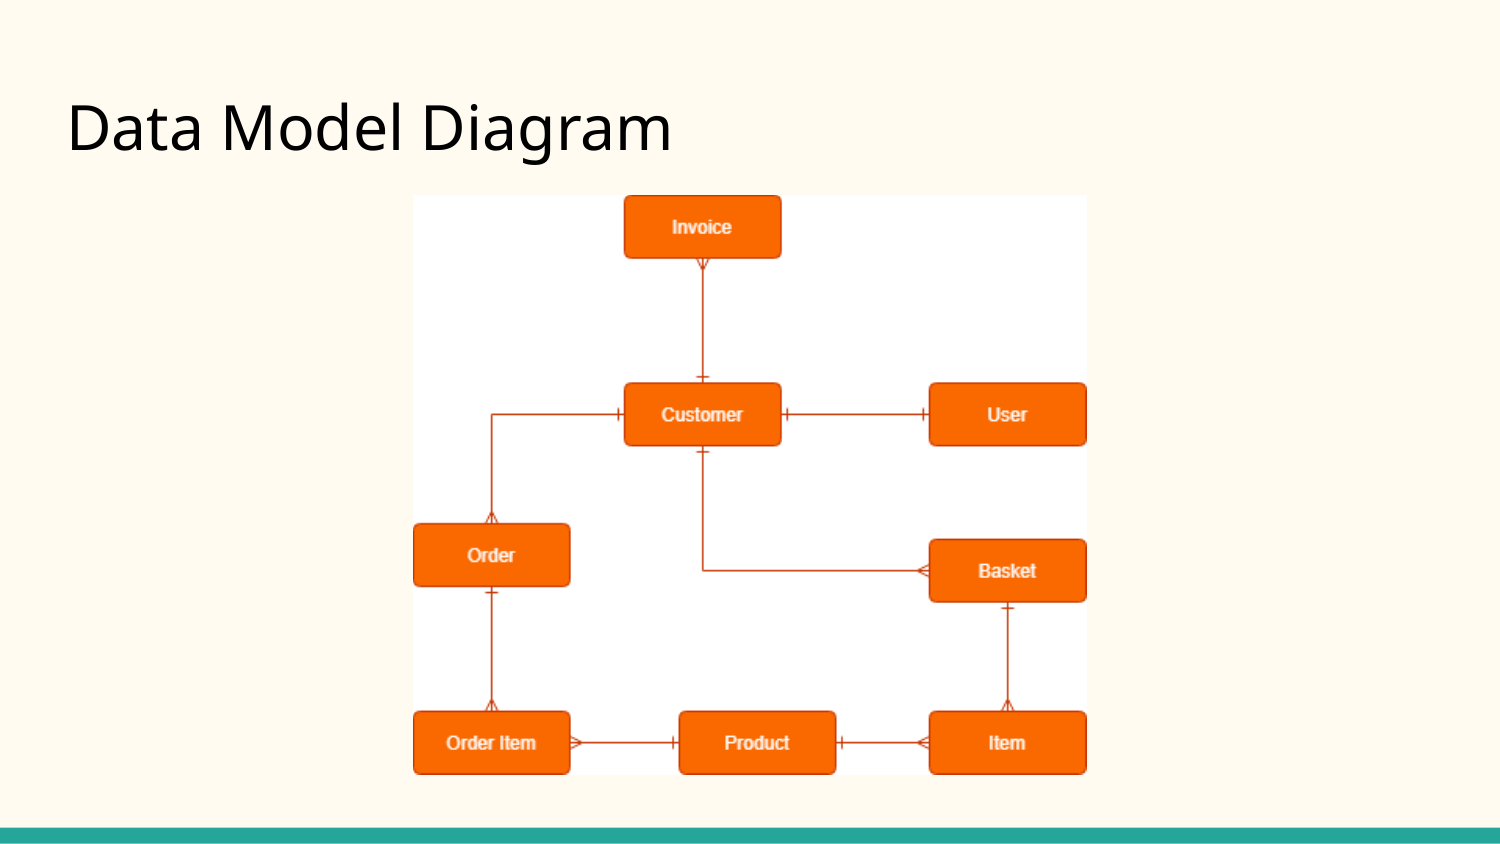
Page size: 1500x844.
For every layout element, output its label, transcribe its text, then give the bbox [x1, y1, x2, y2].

title Data Model Diagram [51, 72, 1449, 174]
picture [412, 195, 1087, 776]
